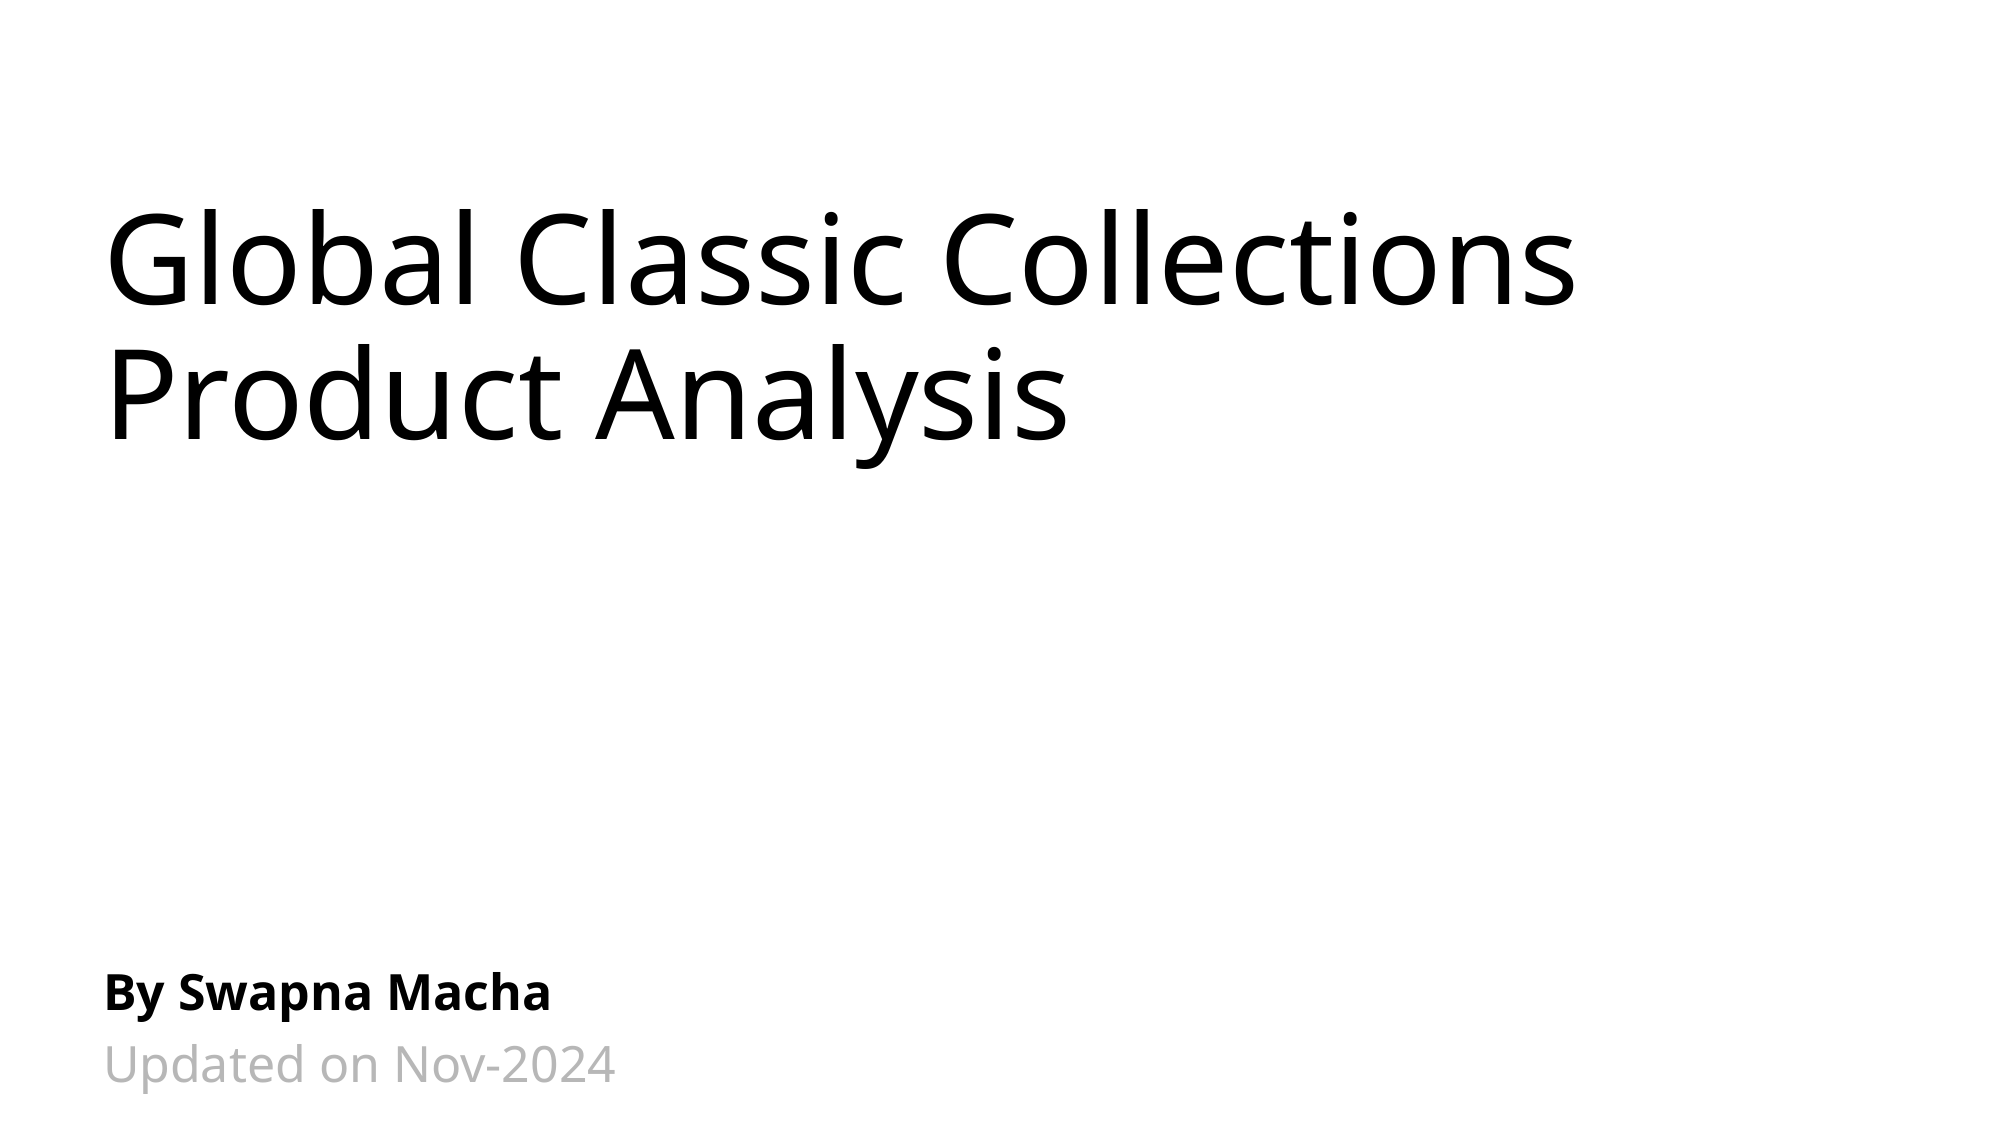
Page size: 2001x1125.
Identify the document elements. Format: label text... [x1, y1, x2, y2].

subtitle By Swapna Macha Updated on Nov-2024 [88, 940, 676, 1107]
title Global Classic Collections Product Analysis [88, 170, 1649, 474]
